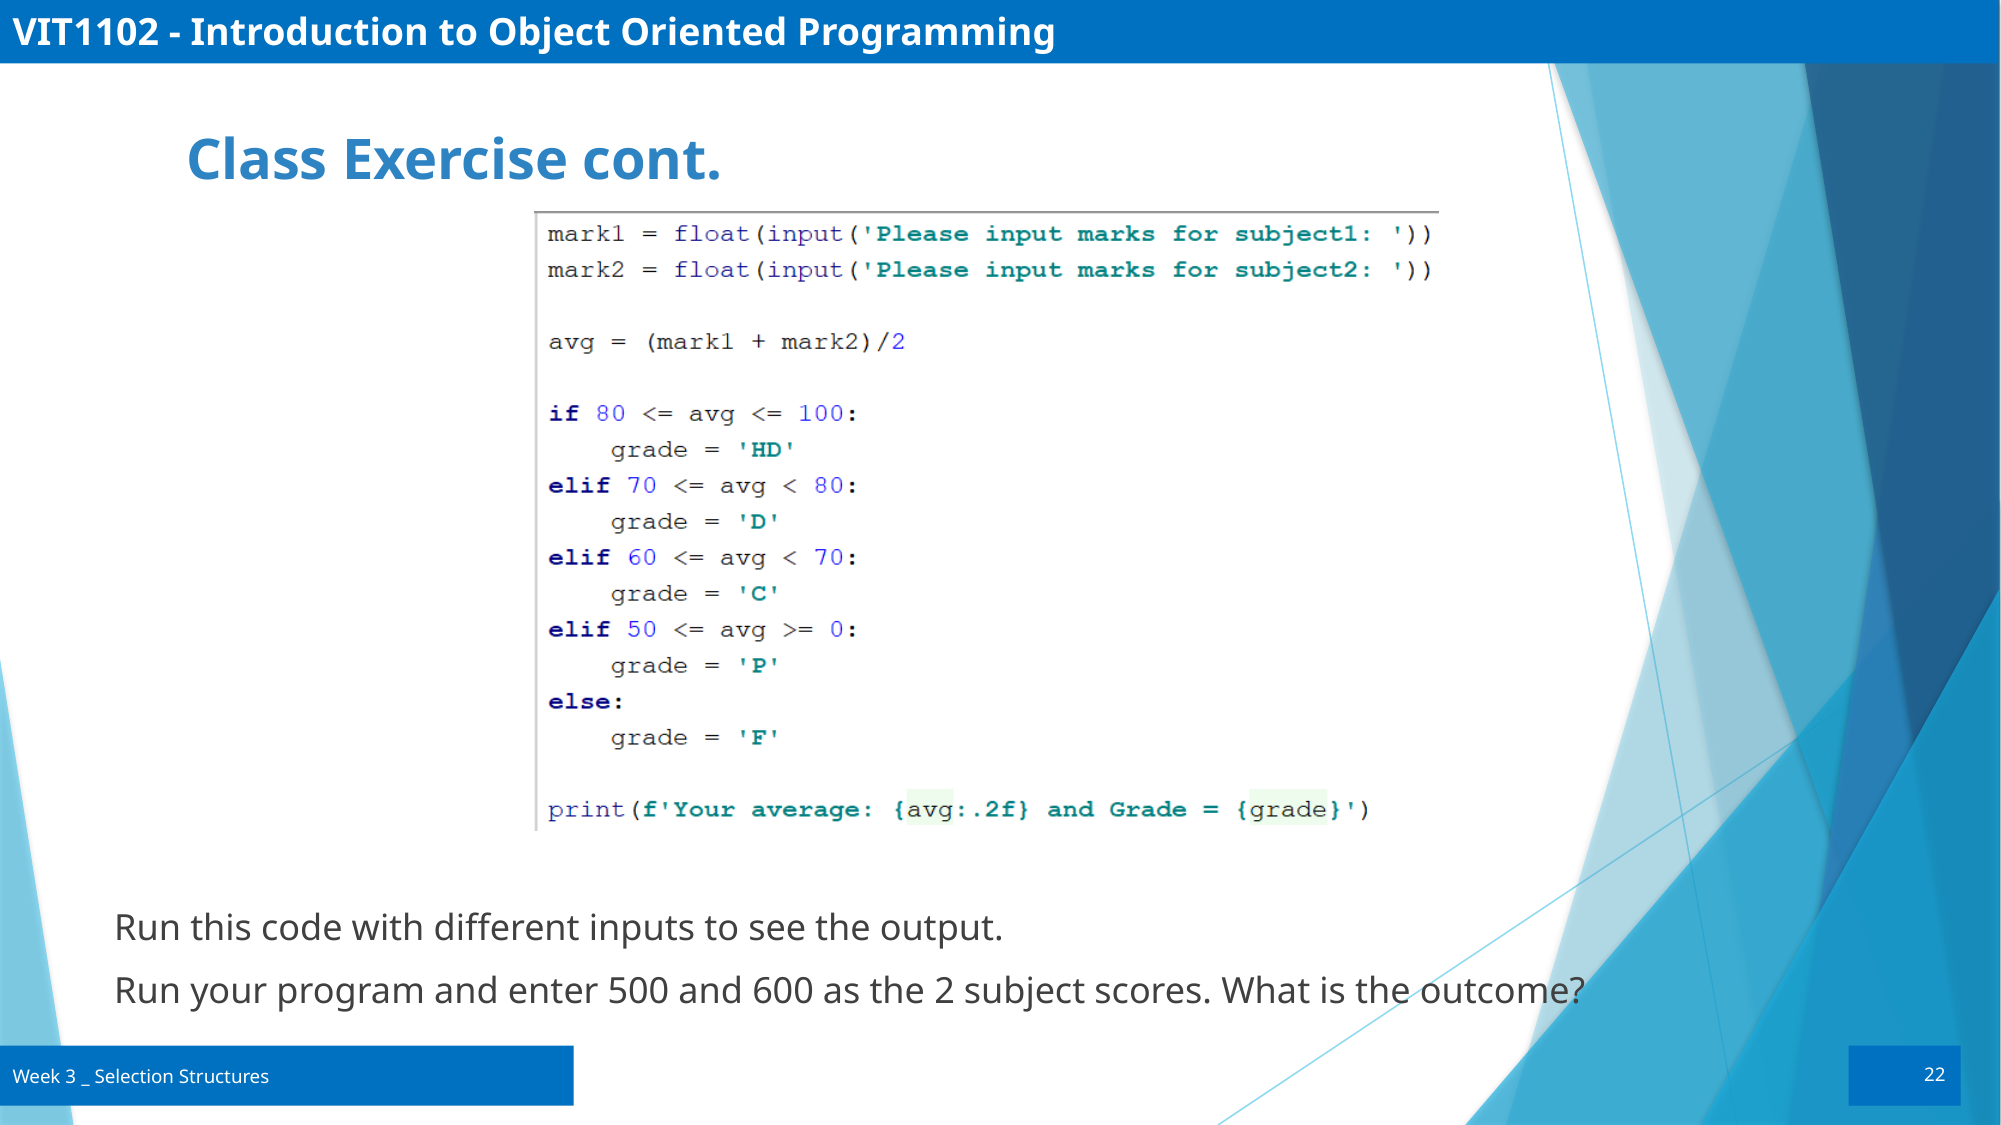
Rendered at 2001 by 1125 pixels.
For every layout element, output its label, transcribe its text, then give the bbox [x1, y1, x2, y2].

footer Week 3 _ Selection Structures [0, 1045, 574, 1106]
picture [534, 210, 1440, 831]
title VIT1102 - Introduction to Object Oriented Programming [0, 0, 1998, 64]
slide_number 22 [1848, 1045, 1961, 1106]
list Class Exercise cont. Run this code with different inputs to see the output. Run your program and enter 500 and 600 as the 2 subject scores. What is the outcome? [99, 116, 1732, 1026]
